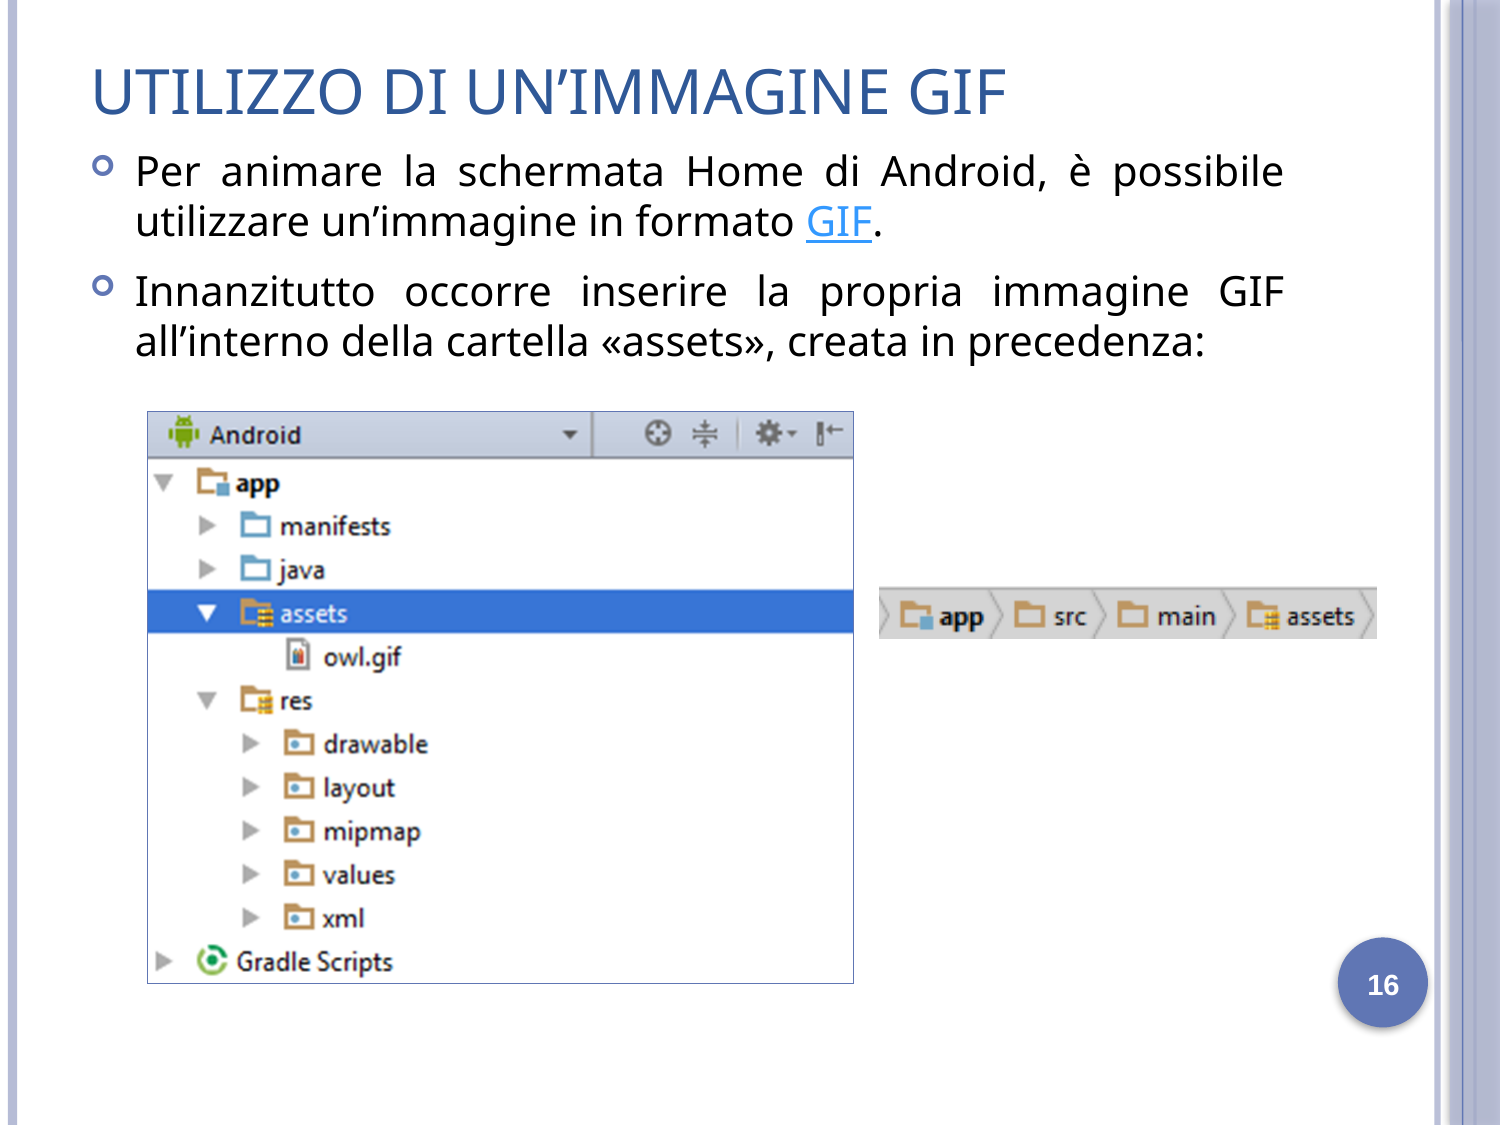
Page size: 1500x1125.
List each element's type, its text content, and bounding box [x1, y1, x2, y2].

picture [146, 410, 855, 984]
list Per animare la schermata Home di Android, è possibile utilizzare un’immagine in formato GIF. Innanzitutto occorre inserire la propria immagine GIF all’interno della cartella «assets», creata in precedenza: [75, 137, 1300, 1062]
title Utilizzo di un’immagine GIF [75, 45, 1301, 138]
picture [879, 585, 1378, 640]
slide_number 16 [1333, 940, 1434, 1027]
